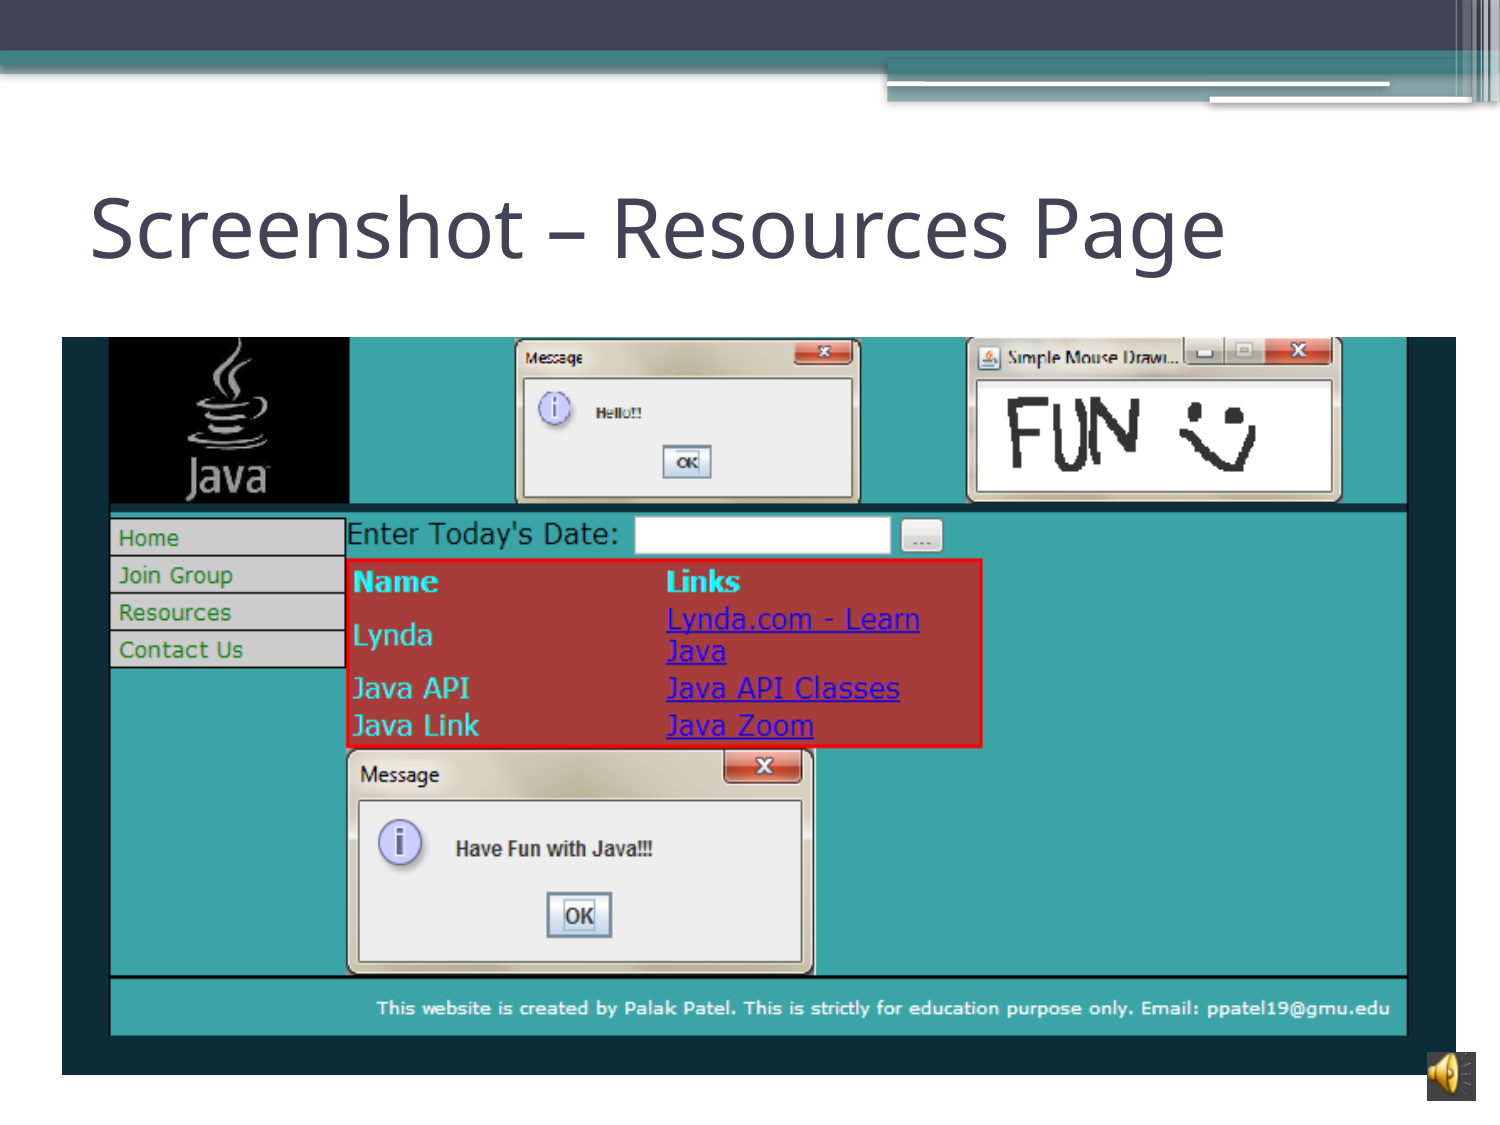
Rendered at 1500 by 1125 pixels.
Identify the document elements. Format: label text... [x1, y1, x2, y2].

picture [62, 337, 1477, 1102]
title Screenshot – Resources Page [75, 137, 1425, 313]
